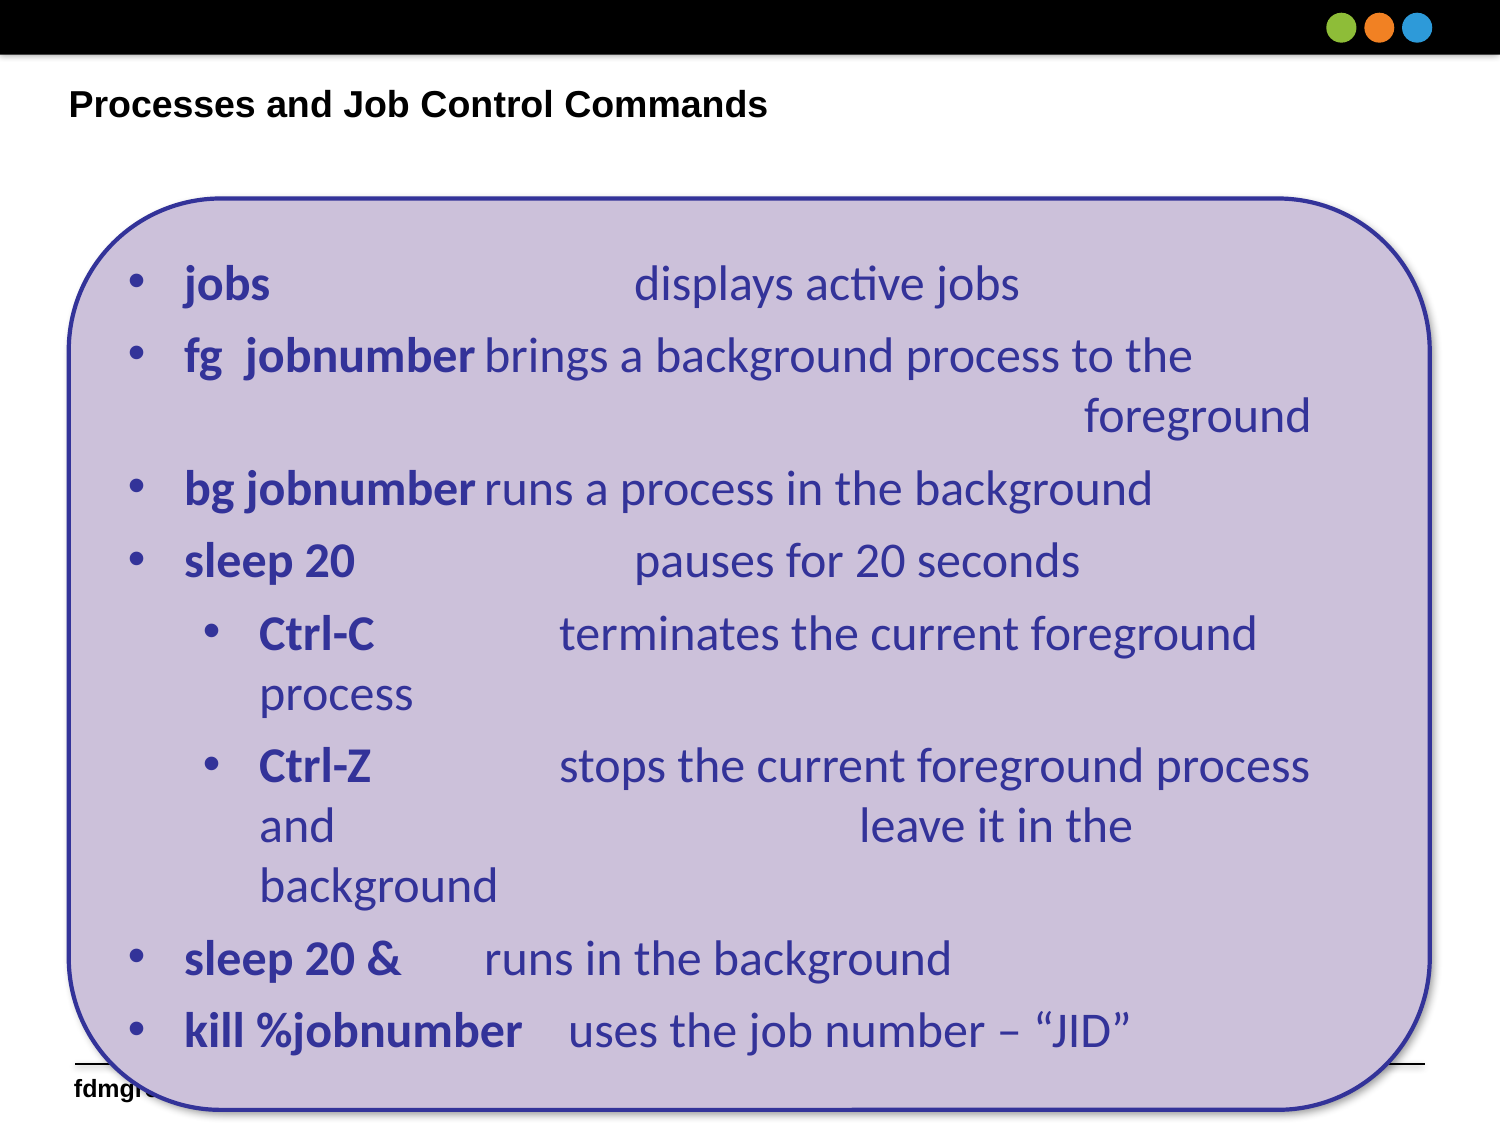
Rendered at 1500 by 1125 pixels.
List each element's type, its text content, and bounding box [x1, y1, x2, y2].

title Processes and Job Control Commands [68, 80, 1419, 134]
text_box jobs displays active jobs fg jobnumber brings a background process to the foreground bg jobnumber runs a process in the background sleep 20 pauses for 20 seconds Ctrl-C terminates the current foreground process Ctrl-Z stops the current foreground process and leave it in the background sleep 20 & runs in the background kill %jobnumber uses the job number – “JID” [68, 198, 1430, 1110]
